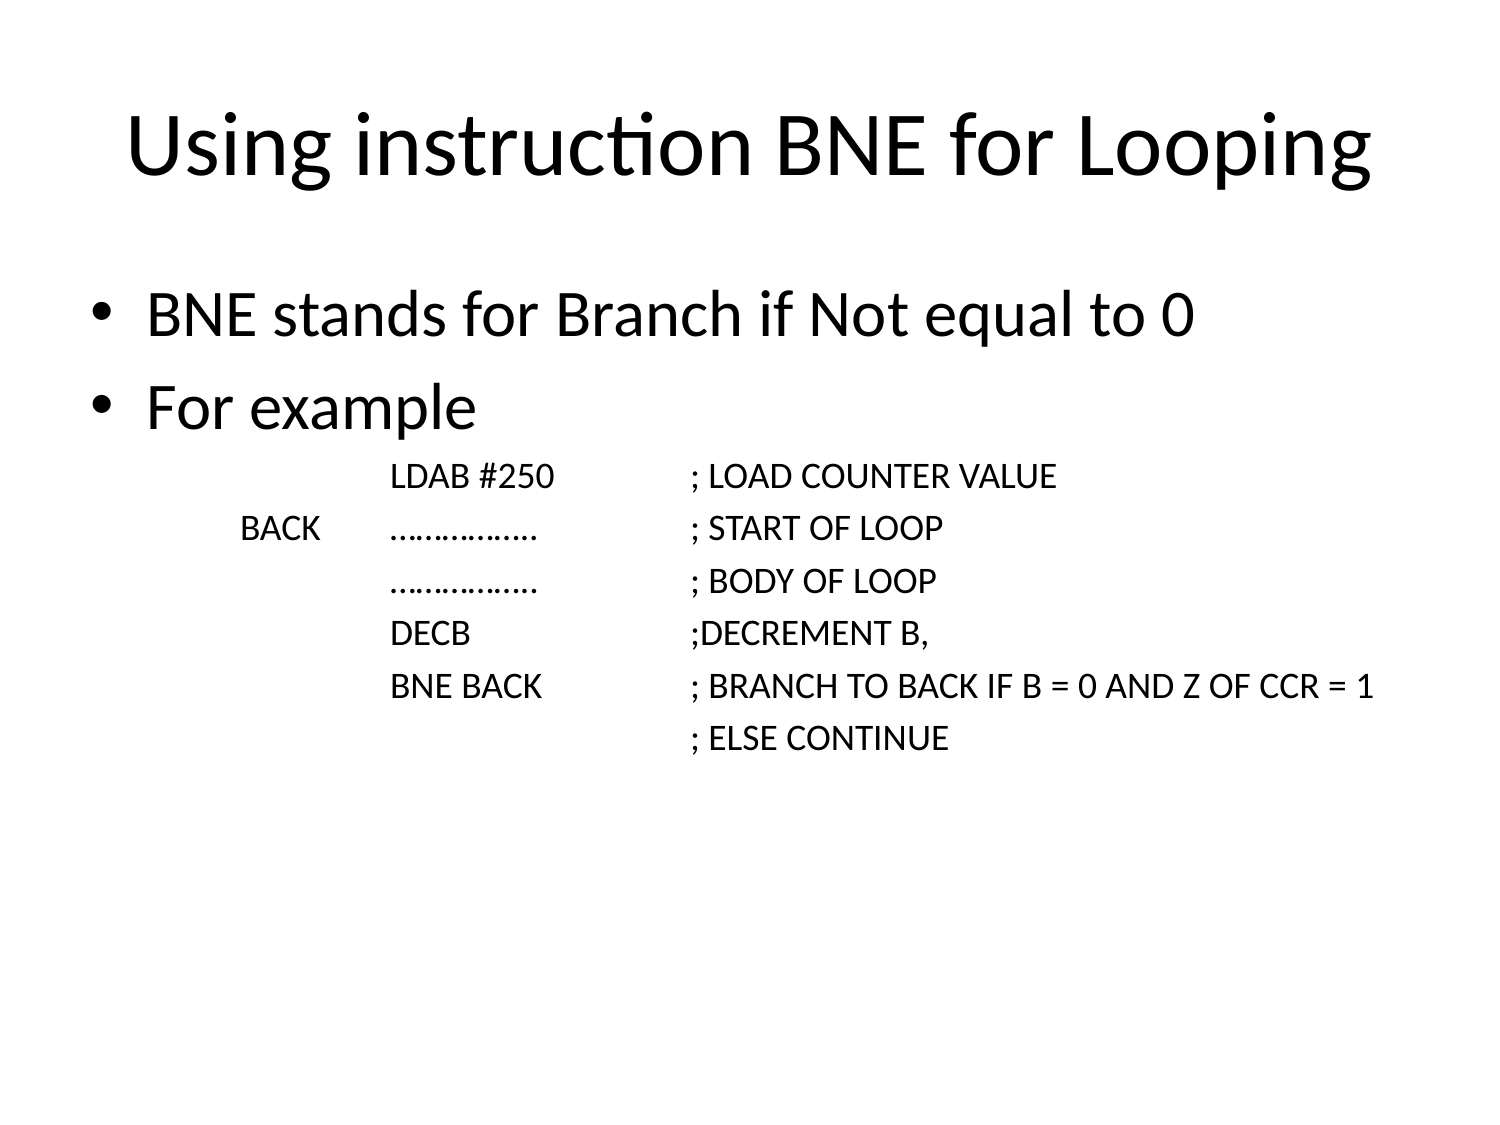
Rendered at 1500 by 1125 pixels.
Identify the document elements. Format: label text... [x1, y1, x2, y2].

title Using instruction BNE for Looping [75, 45, 1425, 233]
list BNE stands for Branch if Not equal to 0 For example LDAB #250 ; LOAD COUNTER VALUE BACK …………….. ; START OF LOOP …………….. ; BODY OF LOOP DECB ;DECREMENT B, BNE BACK ; BRANCH TO BACK IF B = 0 AND Z OF CCR = 1 ; ELSE CONTINUE [75, 262, 1425, 1005]
